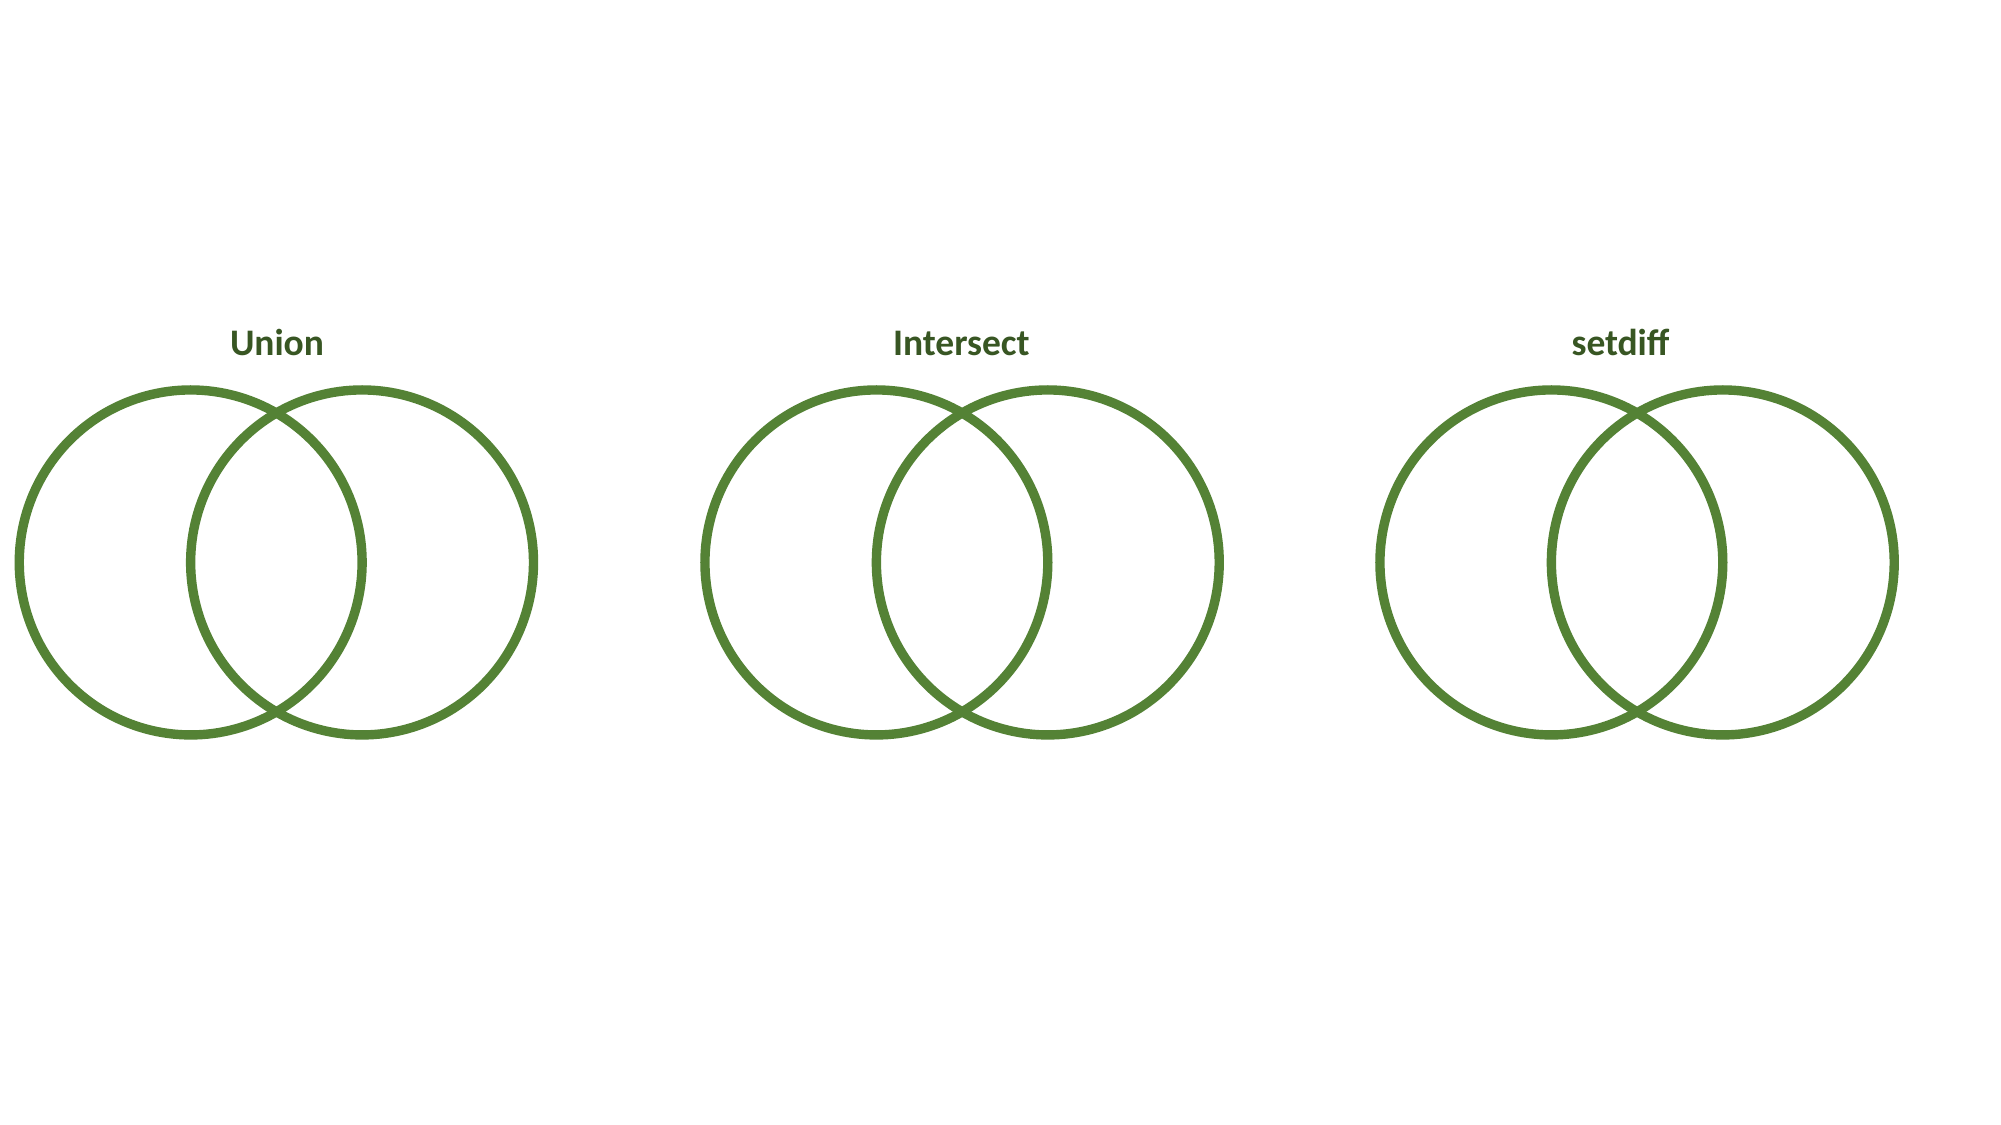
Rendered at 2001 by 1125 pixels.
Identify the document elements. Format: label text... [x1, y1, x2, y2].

text_box setdiff [1516, 311, 1725, 371]
text_box [18, 388, 276, 736]
text_box Union [184, 311, 369, 371]
text_box [1550, 388, 1896, 736]
text_box Intersect [857, 311, 1066, 371]
text_box [703, 388, 962, 736]
text_box [1378, 388, 1637, 736]
text_box [189, 388, 535, 736]
text_box [875, 388, 1221, 736]
